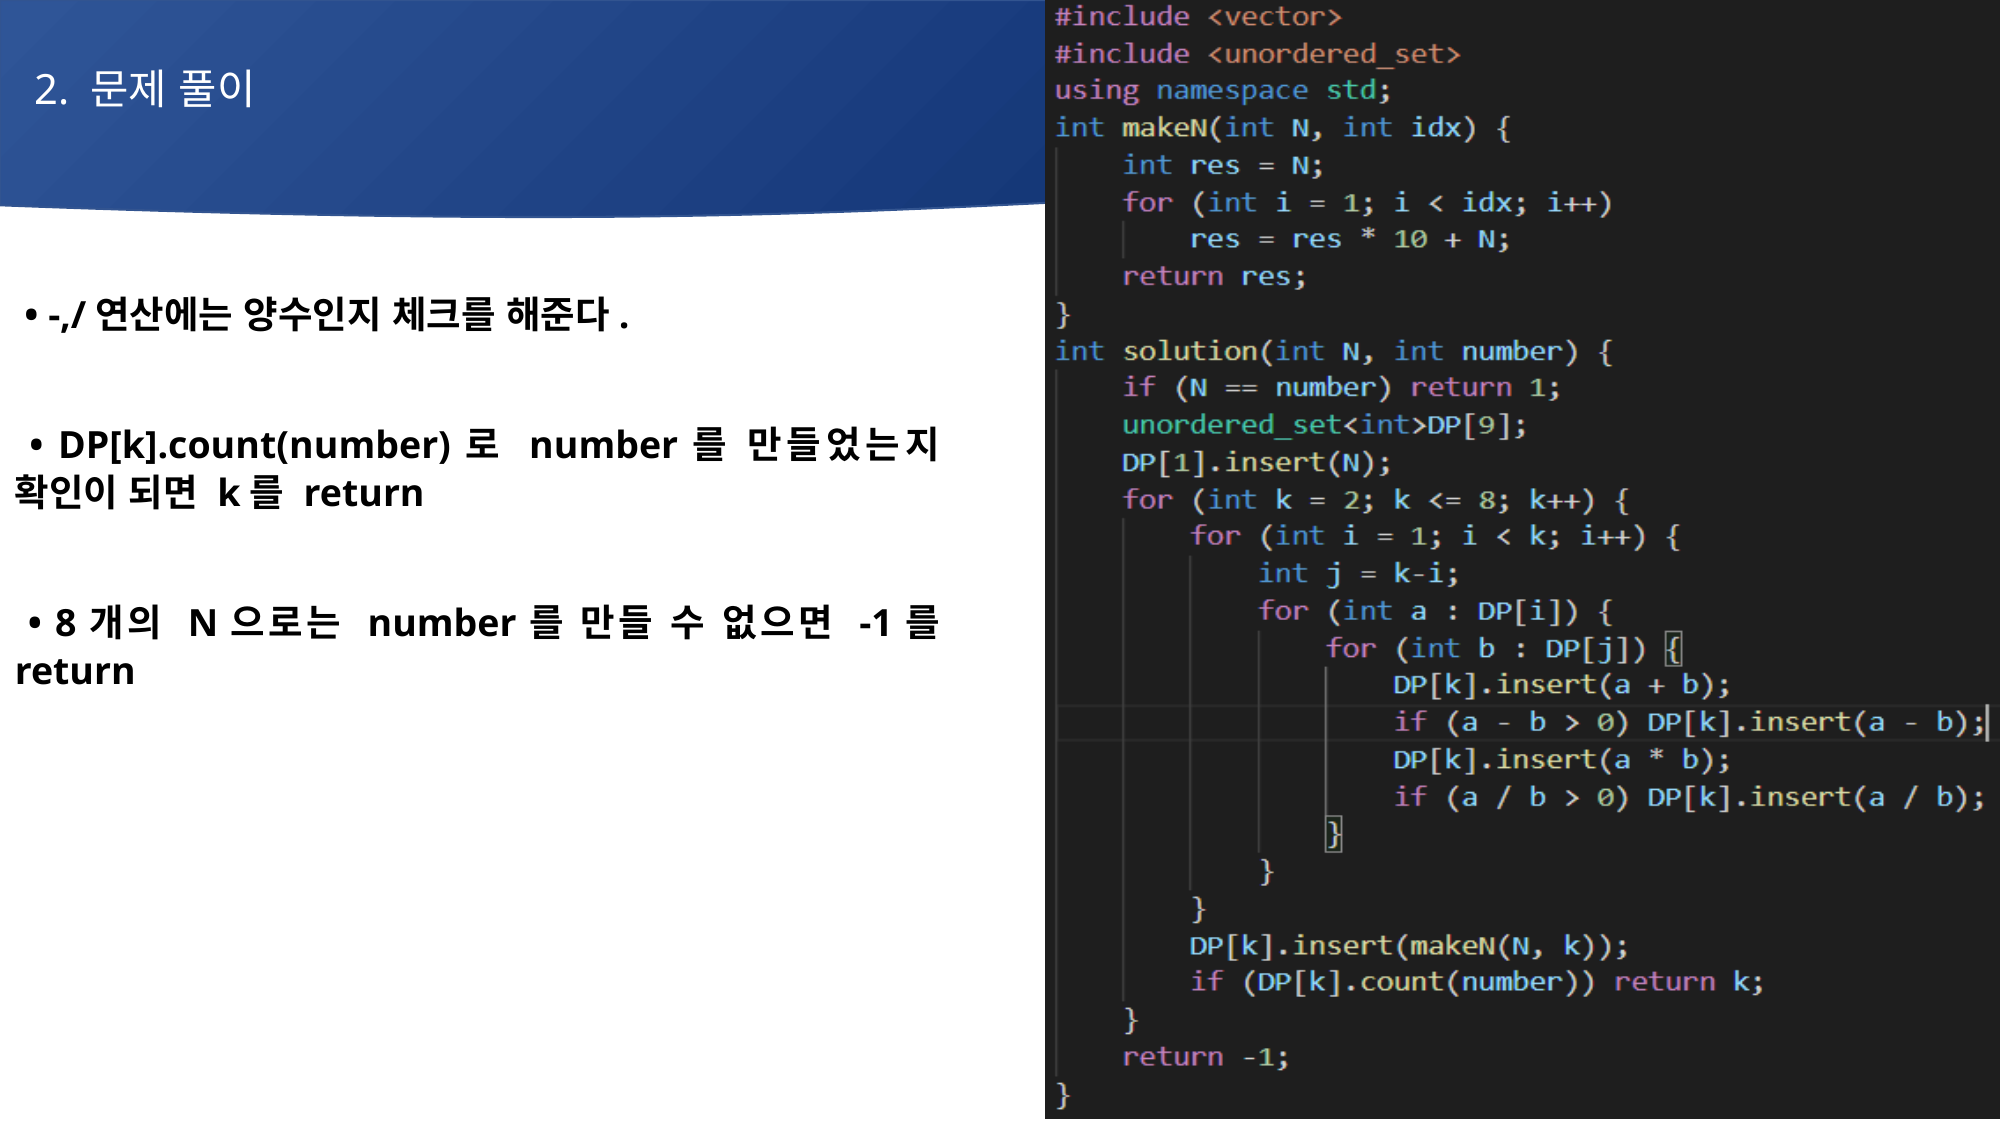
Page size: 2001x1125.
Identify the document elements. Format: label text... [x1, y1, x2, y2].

picture [1045, 0, 2000, 1119]
text_box • -,/연산에는 양수인지 체크를 해준다. • DP[k].count(number)로 number를 만들었는지 확인이 되면 k를 return • 8개의 N으로는 number를 만들 수 없으면 -1를 return [0, 280, 955, 700]
title 매주 1 과제 LV2 [0, 204, 1045, 288]
text_box 2. 문제 풀이 [0, 0, 1045, 219]
